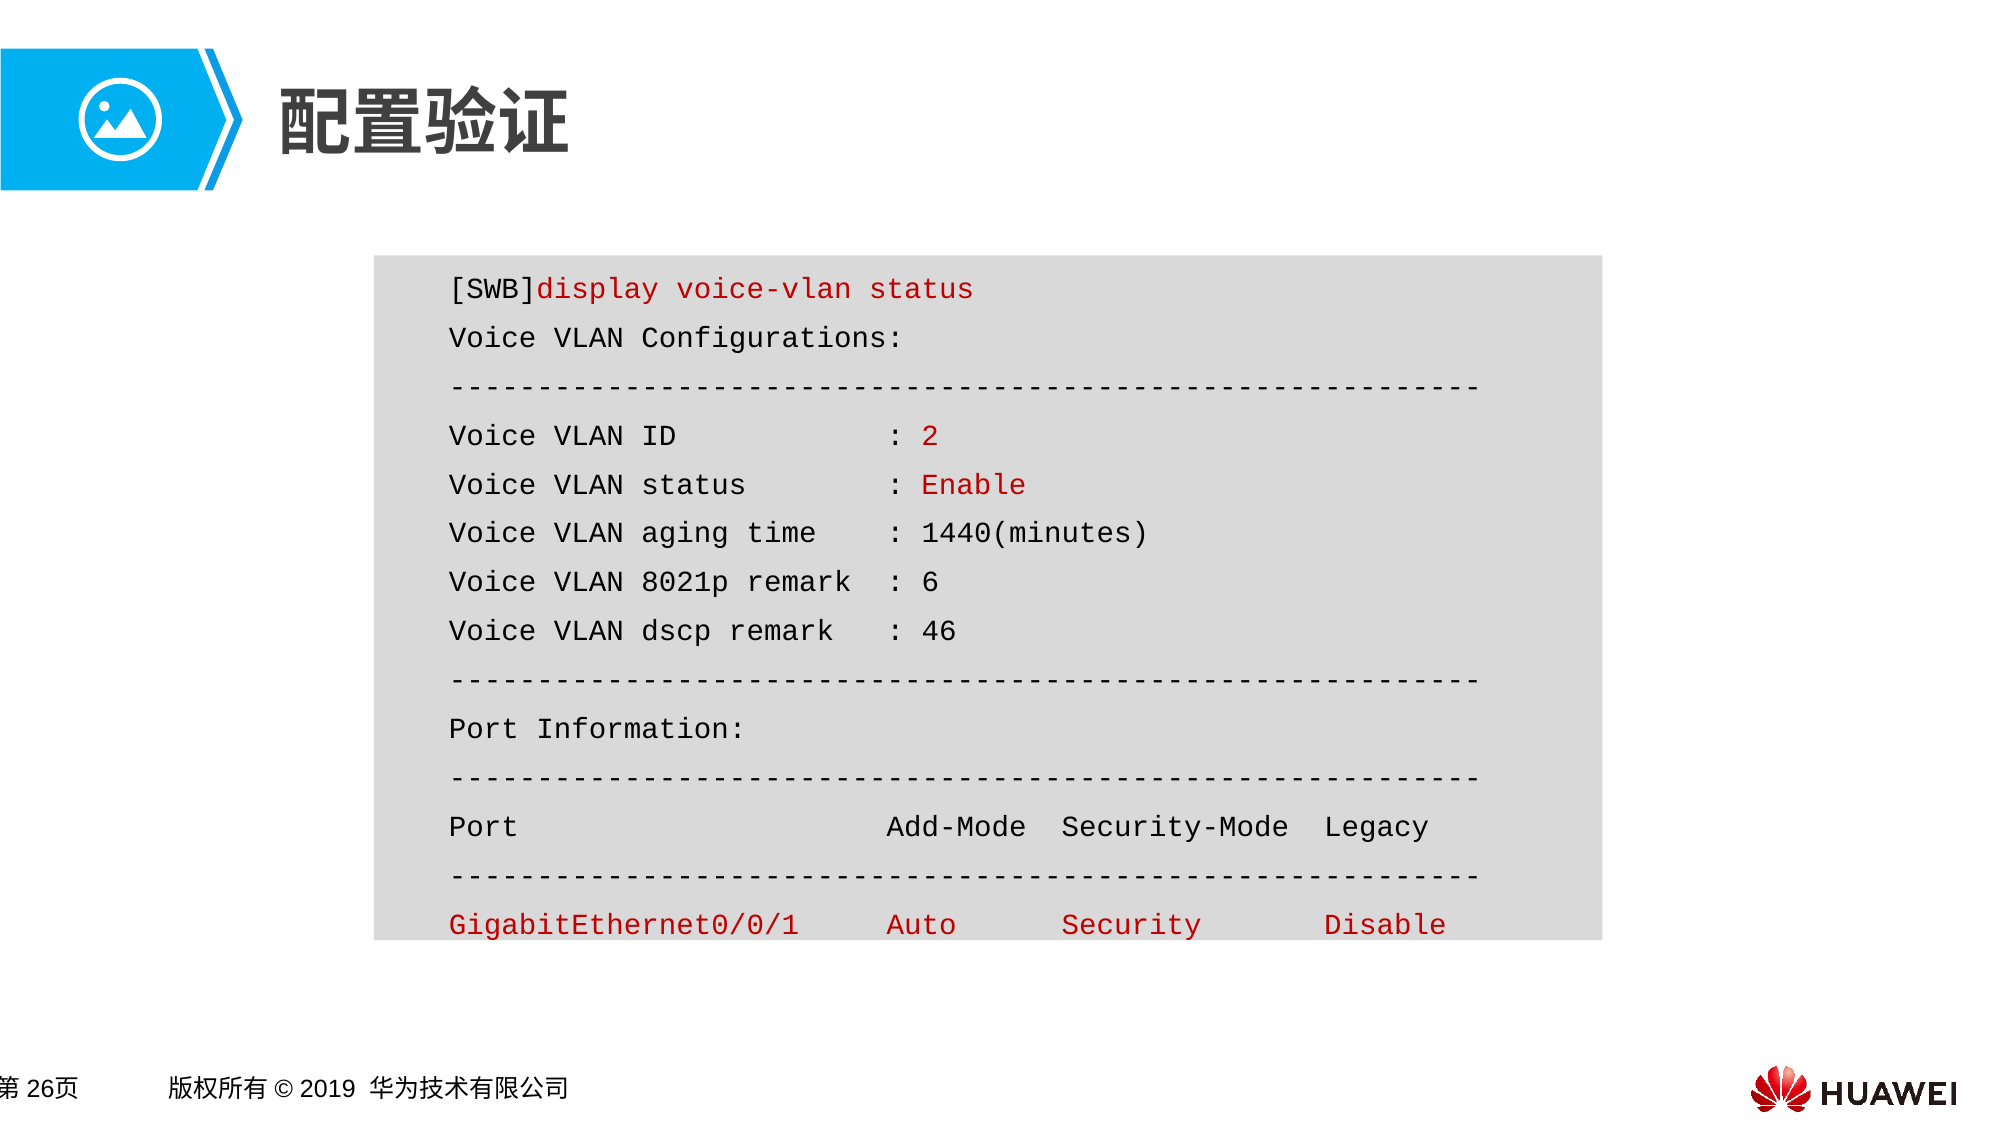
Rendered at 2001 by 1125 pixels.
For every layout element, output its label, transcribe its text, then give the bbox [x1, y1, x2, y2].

text_box [SWB]display voice-vlan status Voice VLAN Configurations: ----------------------------------------------------------- Voice VLAN ID : 2 Voice VLAN status : Enable Voice VLAN aging time : 1440(minutes) Voice VLAN 8021p remark : 6 Voice VLAN dscp remark : 46 ----------------------------------------------------------- Port Information: ----------------------------------------------------------- Port Add-Mode Security-Mode Legacy ----------------------------------------------------------- GigabitEthernet0/0/1 Auto Security Disable [373, 255, 1603, 941]
title 配置验证 [261, 67, 1875, 173]
picture [1751, 1066, 1956, 1112]
